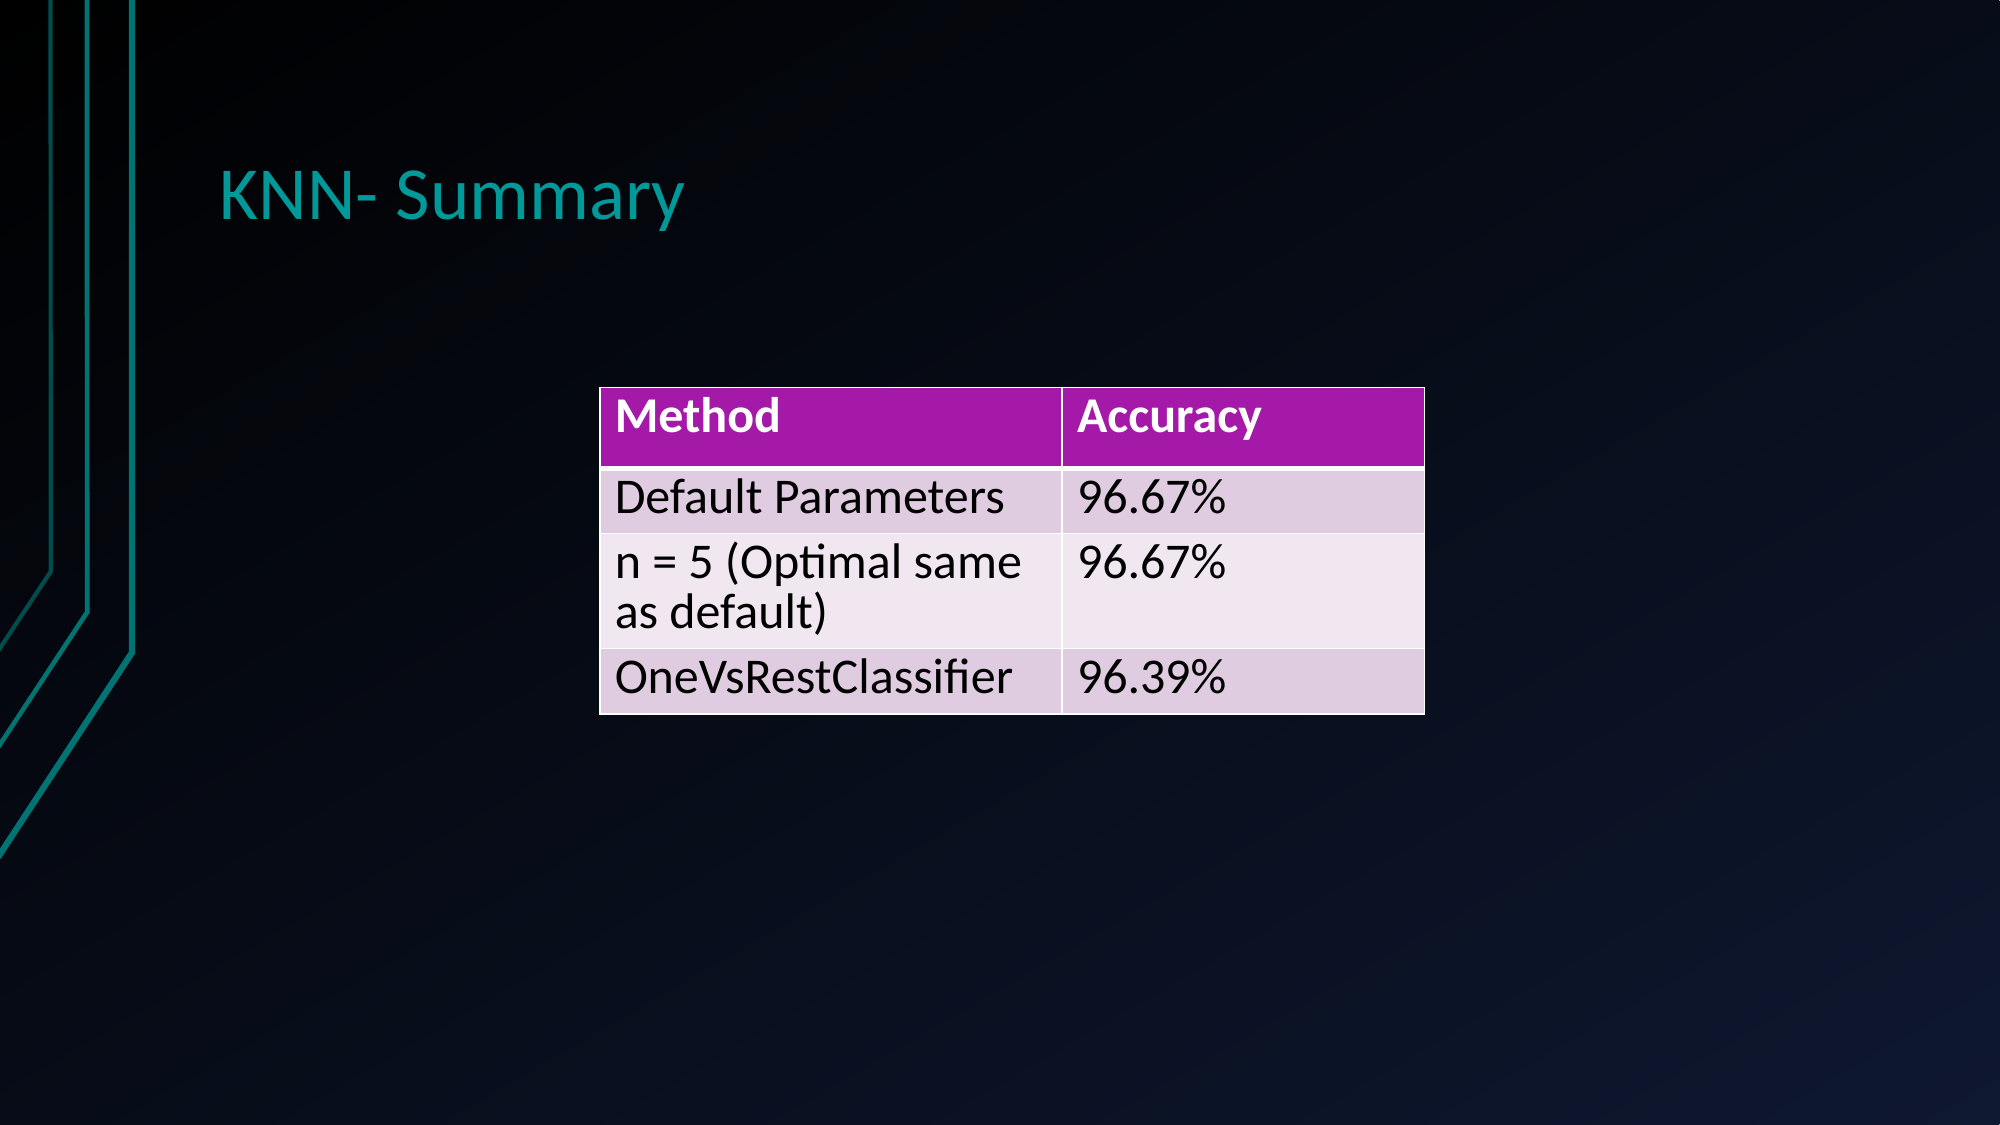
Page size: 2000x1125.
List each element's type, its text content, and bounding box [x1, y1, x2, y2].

title KNN- Summary [199, 45, 1900, 246]
table_cell OneVsRestClassifier [601, 649, 1061, 713]
table_cell 96.67% [1063, 471, 1424, 533]
table_cell 96.39% [1063, 649, 1424, 713]
table_cell n = 5 (Optimal same as default) [601, 534, 1061, 648]
table_header Method [601, 388, 1061, 466]
table_cell Default Parameters [601, 471, 1061, 533]
table_header Accuracy [1063, 388, 1424, 466]
table_cell 96.67% [1063, 534, 1424, 648]
